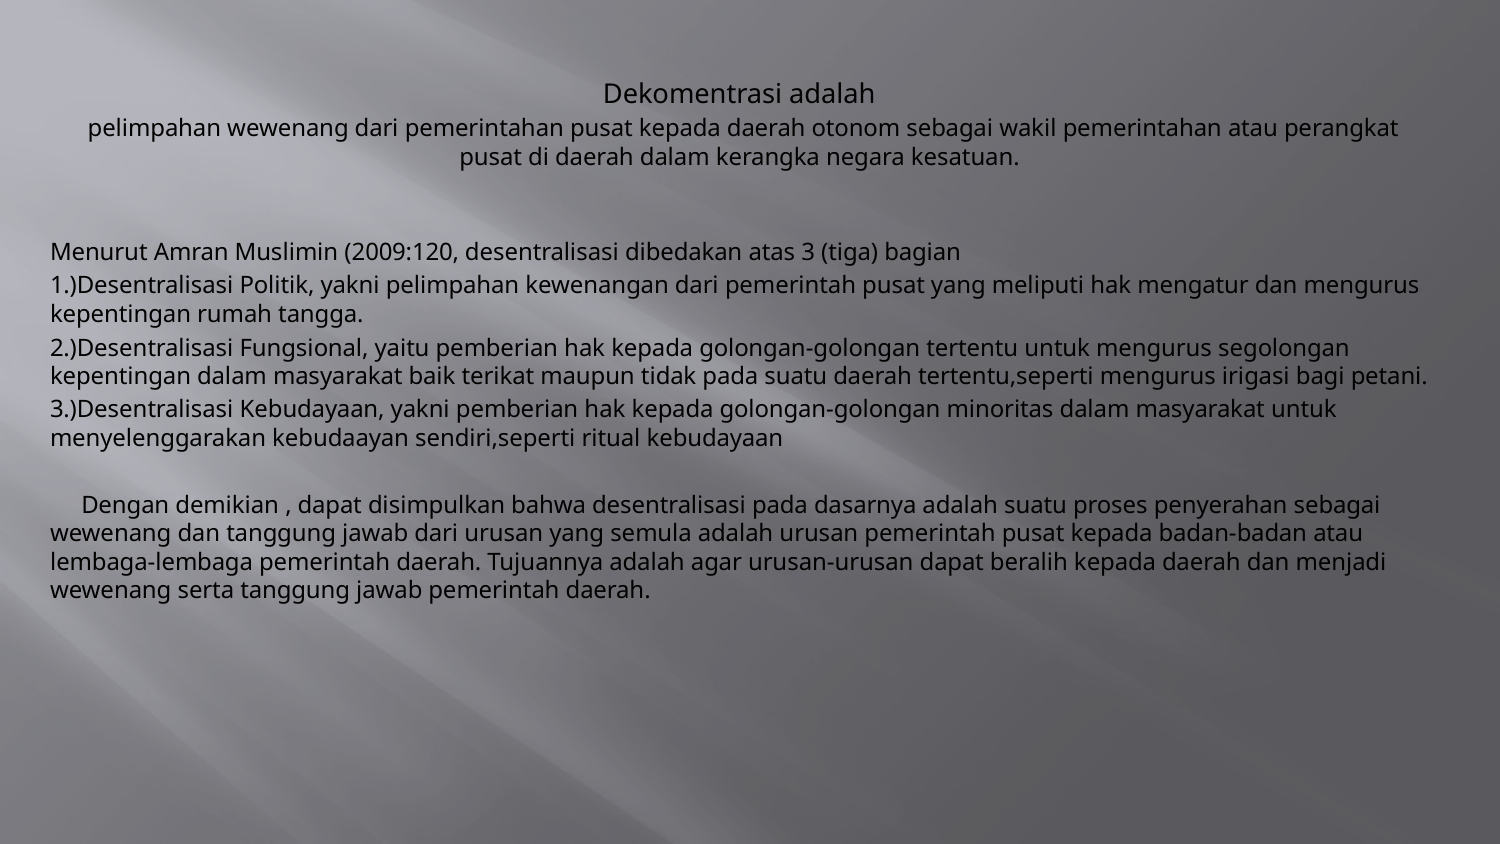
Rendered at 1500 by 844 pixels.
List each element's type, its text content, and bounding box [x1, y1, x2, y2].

subtitle Dekomentrasi adalah pelimpahan wewenang dari pemerintahan pusat kepada daerah otonom sebagai wakil pemerintahan atau perangkat pusat di daerah dalam kerangka negara kesatuan. Menurut Amran Muslimin (2009:120, desentralisasi dibedakan atas 3 (tiga) bagian 1.)Desentralisasi Politik, yakni pelimpahan kewenangan dari pemerintah pusat yang meliputi hak mengatur dan mengurus kepentingan rumah tangga. 2.)Desentralisasi Fungsional, yaitu pemberian hak kepada golongan-golongan tertentu untuk mengurus segolongan kepentingan dalam masyarakat baik terikat maupun tidak pada suatu daerah tertentu,seperti mengurus irigasi bagi petani. 3.)Desentralisasi Kebudayaan, yakni pemberian hak kepada golongan-golongan minoritas dalam masyarakat untuk menyelenggarakan kebudaayan sendiri,seperti ritual kebudayaan Dengan demikian , dapat disimpulkan bahwa desentralisasi pada dasarnya adalah suatu proses penyerahan sebagai wewenang dan tanggung jawab dari urusan yang semula adalah urusan pemerintah pusat kepada badan-badan atau lembaga-lembaga pemerintah daerah. Tujuannya adalah agar urusan-urusan dapat beralih kepada daerah dan menjadi wewenang serta tanggung jawab pemerintah daerah. [35, 68, 1444, 636]
